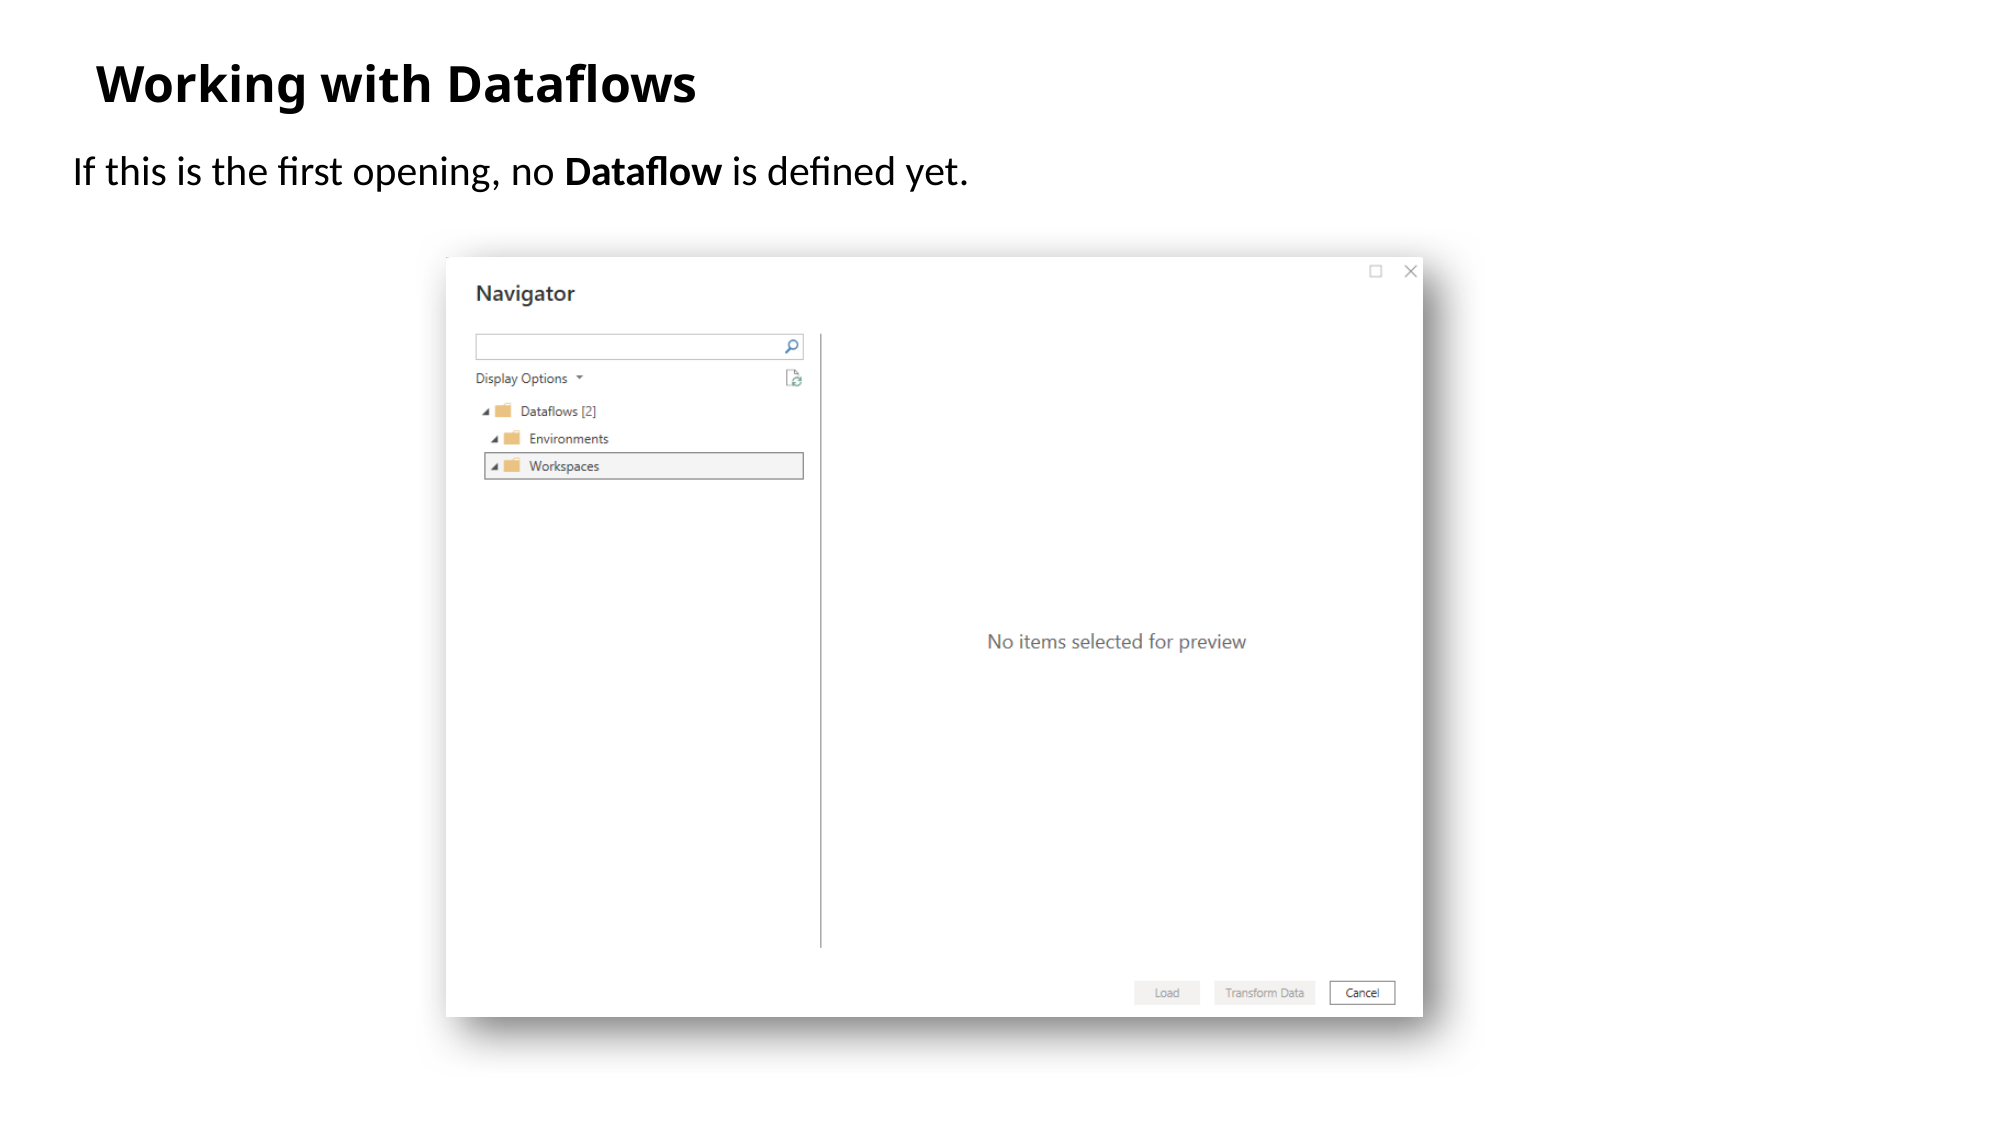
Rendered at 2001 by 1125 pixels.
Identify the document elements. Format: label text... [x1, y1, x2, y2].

picture [446, 257, 1423, 1018]
text_box If this is the first opening, no Dataflow is defined yet. [57, 136, 1445, 201]
text_box Working with Dataflows [81, 45, 713, 120]
